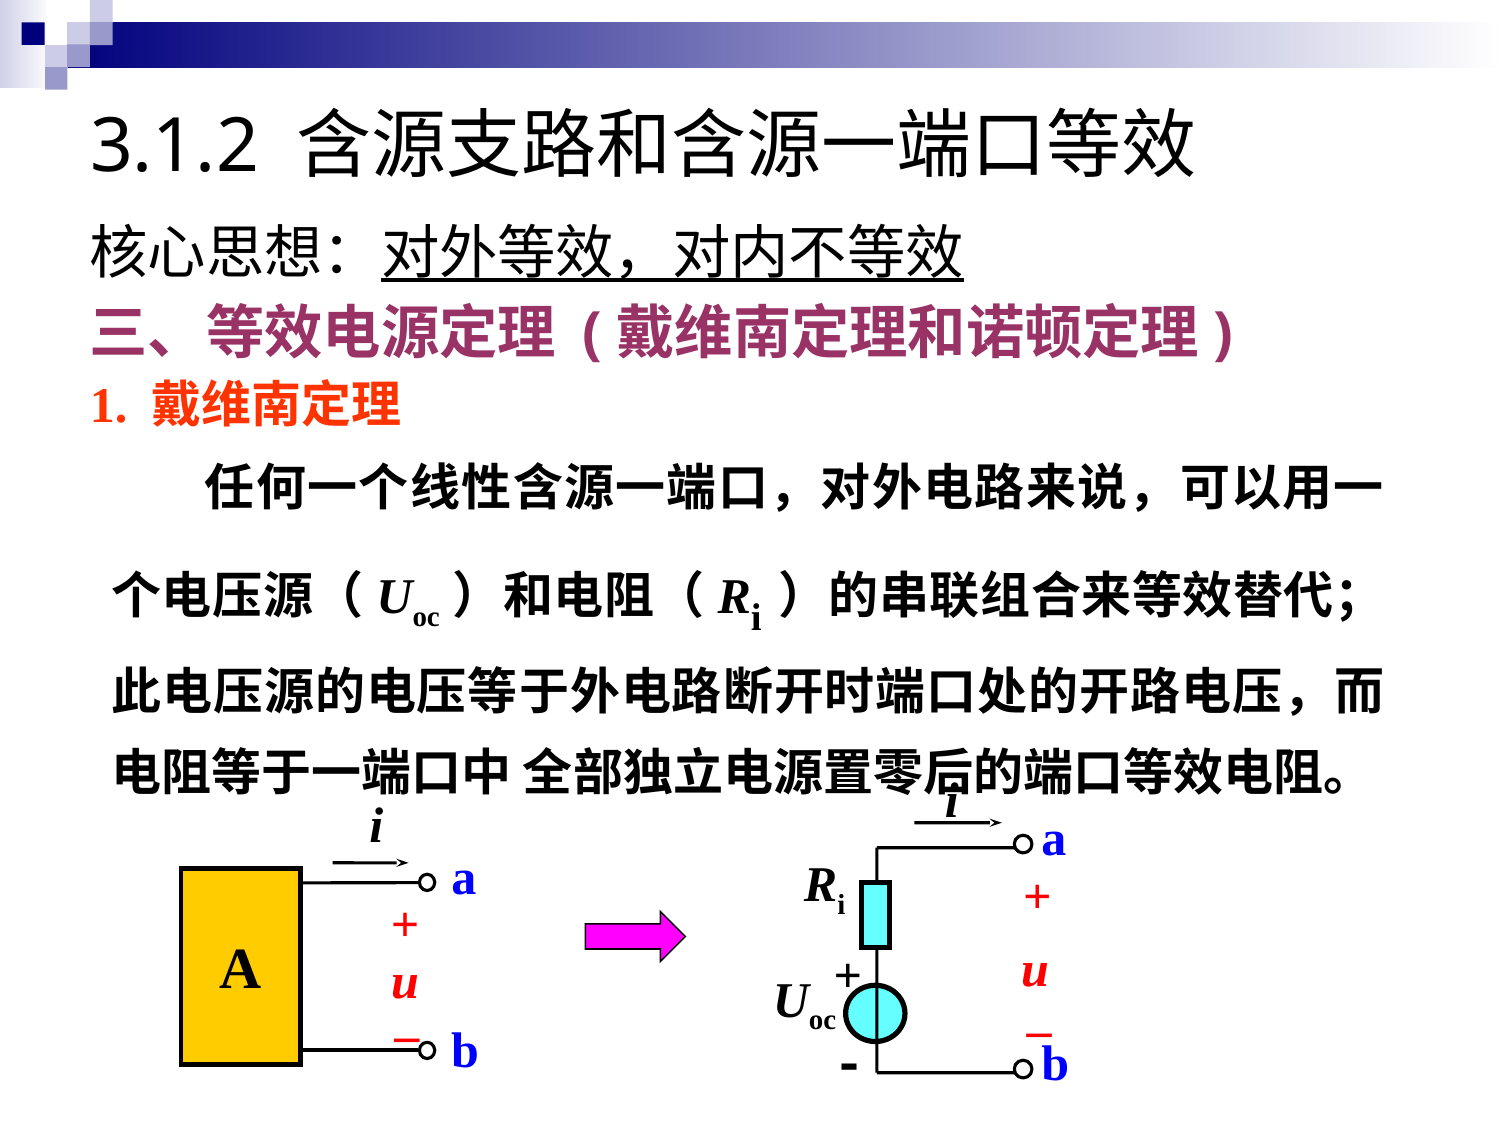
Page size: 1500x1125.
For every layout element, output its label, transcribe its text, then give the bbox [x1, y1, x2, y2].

text_box [585, 911, 686, 962]
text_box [758, 760, 1115, 1099]
text_box 1. 戴维南定理 [75, 364, 488, 440]
text_box 三、等效电源定理 (戴维南定理和诺顿定理) [74, 293, 1316, 373]
title 3.1.2 含源支路和含源一端口等效 [75, 75, 1425, 209]
text_box 任何一个线性含源一端口，对外电路来说，可以用一个电压源（Uoc）和电阻（Ri）的串联组合来等效替代；此电压源的电压等于外电路断开时端口处的开路电压，而电阻等于一端口中 全部独立电源置零后的端口等效电阻。 [96, 427, 1400, 808]
text_box 核心思想：对外等效，对内不等效 [74, 208, 1316, 293]
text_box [180, 784, 495, 1085]
